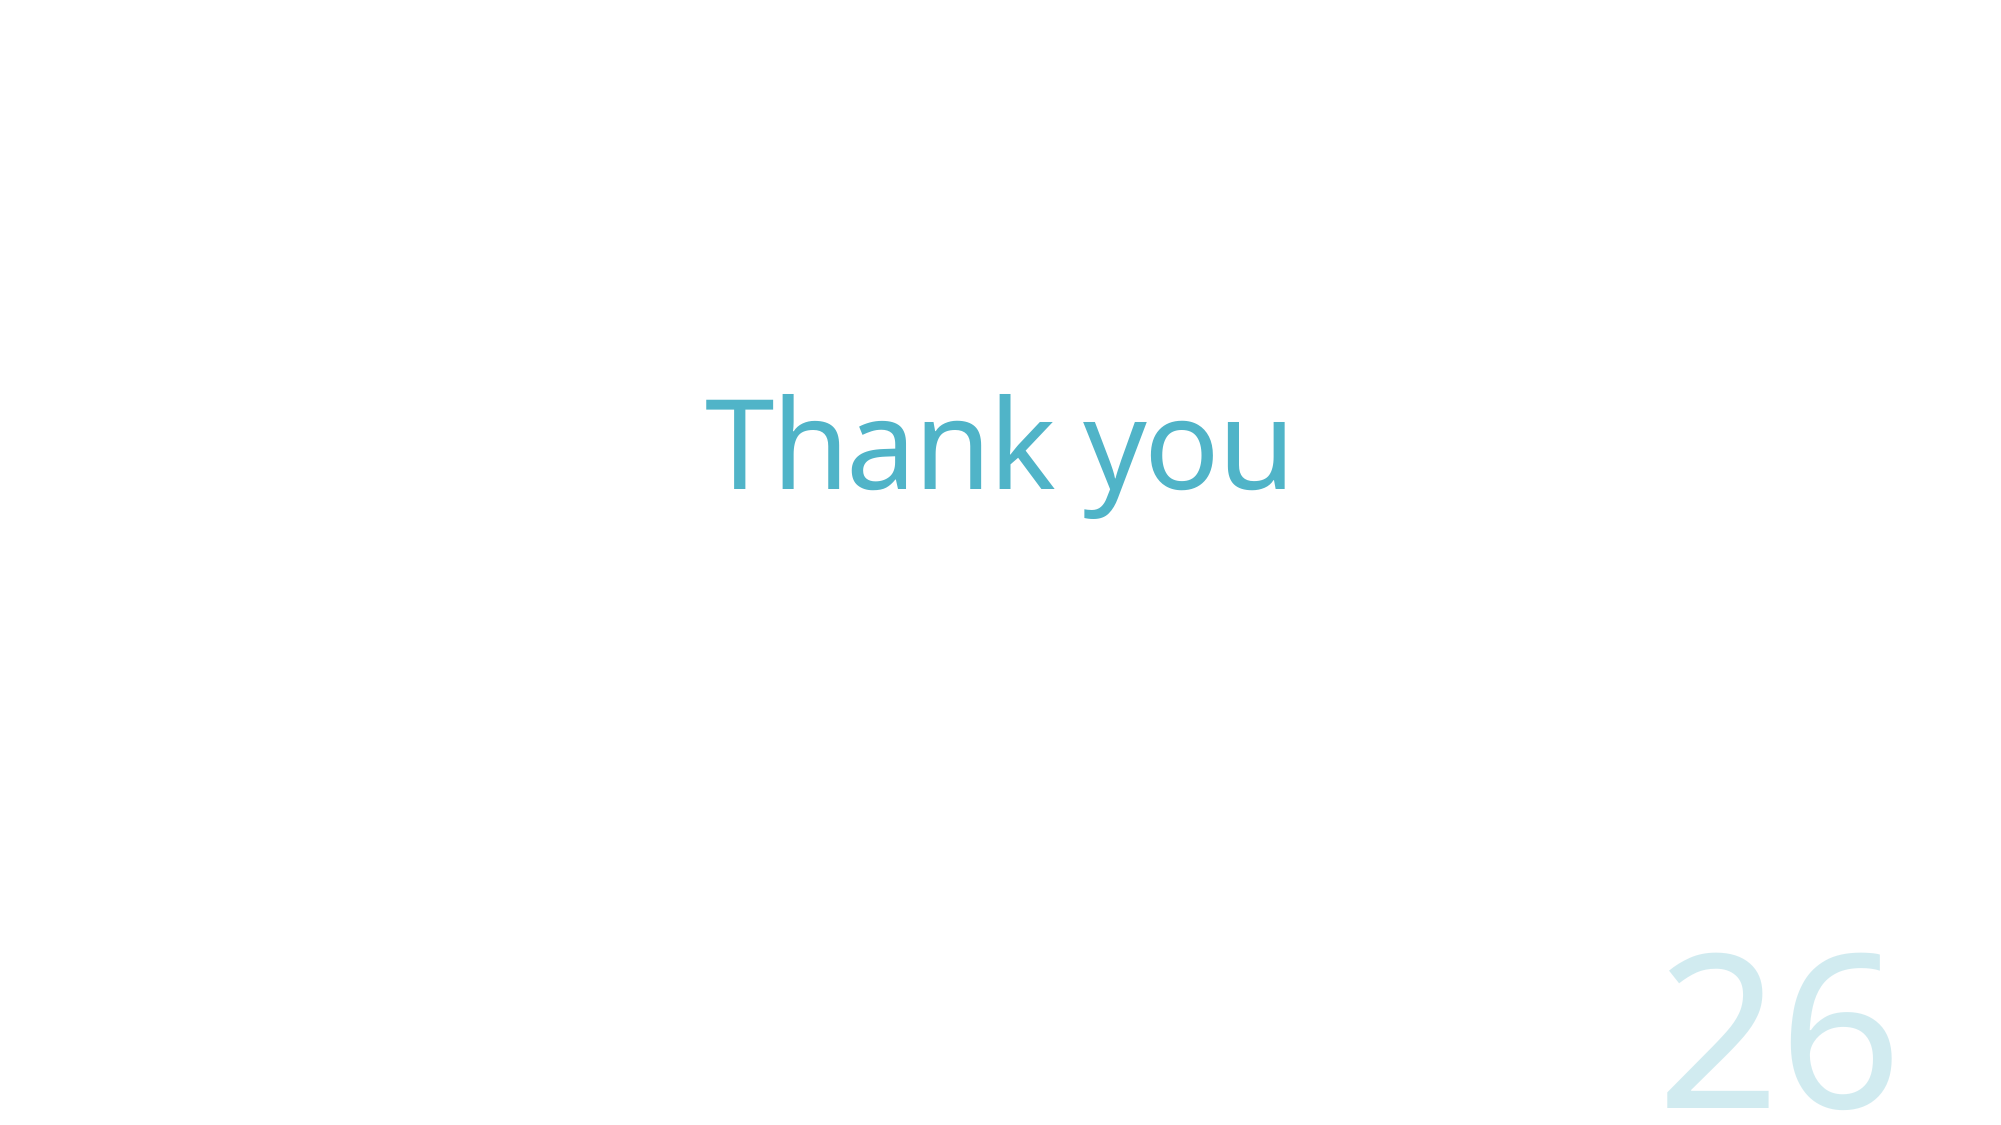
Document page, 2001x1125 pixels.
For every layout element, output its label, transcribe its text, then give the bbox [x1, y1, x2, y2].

title Thank you [175, 79, 1826, 824]
slide_number 26 [1437, 963, 1918, 1125]
